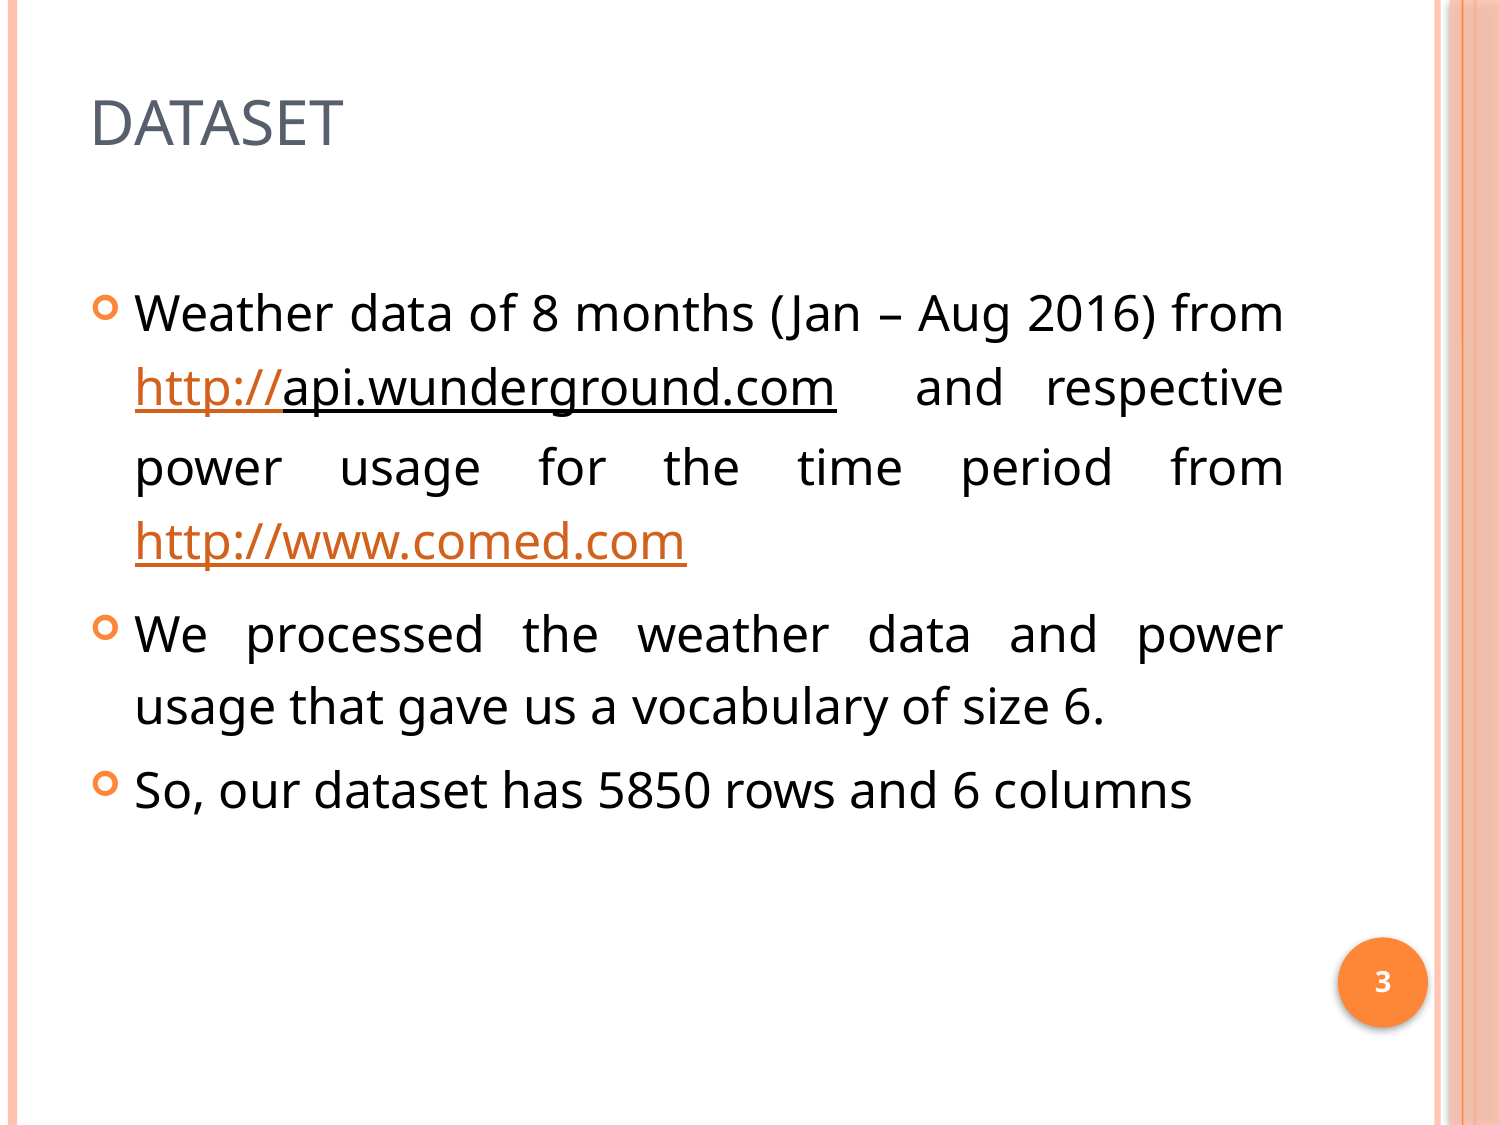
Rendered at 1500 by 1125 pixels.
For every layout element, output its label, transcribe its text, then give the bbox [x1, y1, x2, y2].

slide_number 3 [1333, 940, 1434, 1027]
list Weather data of 8 months (Jan – Aug 2016) from http://api.wunderground.com and respective power usage for the time period from http://www.comed.com We processed the weather data and power usage that gave us a vocabulary of size 6. So, our dataset has 5850 rows and 6 columns [75, 262, 1300, 1062]
title Dataset [75, 45, 1300, 165]
